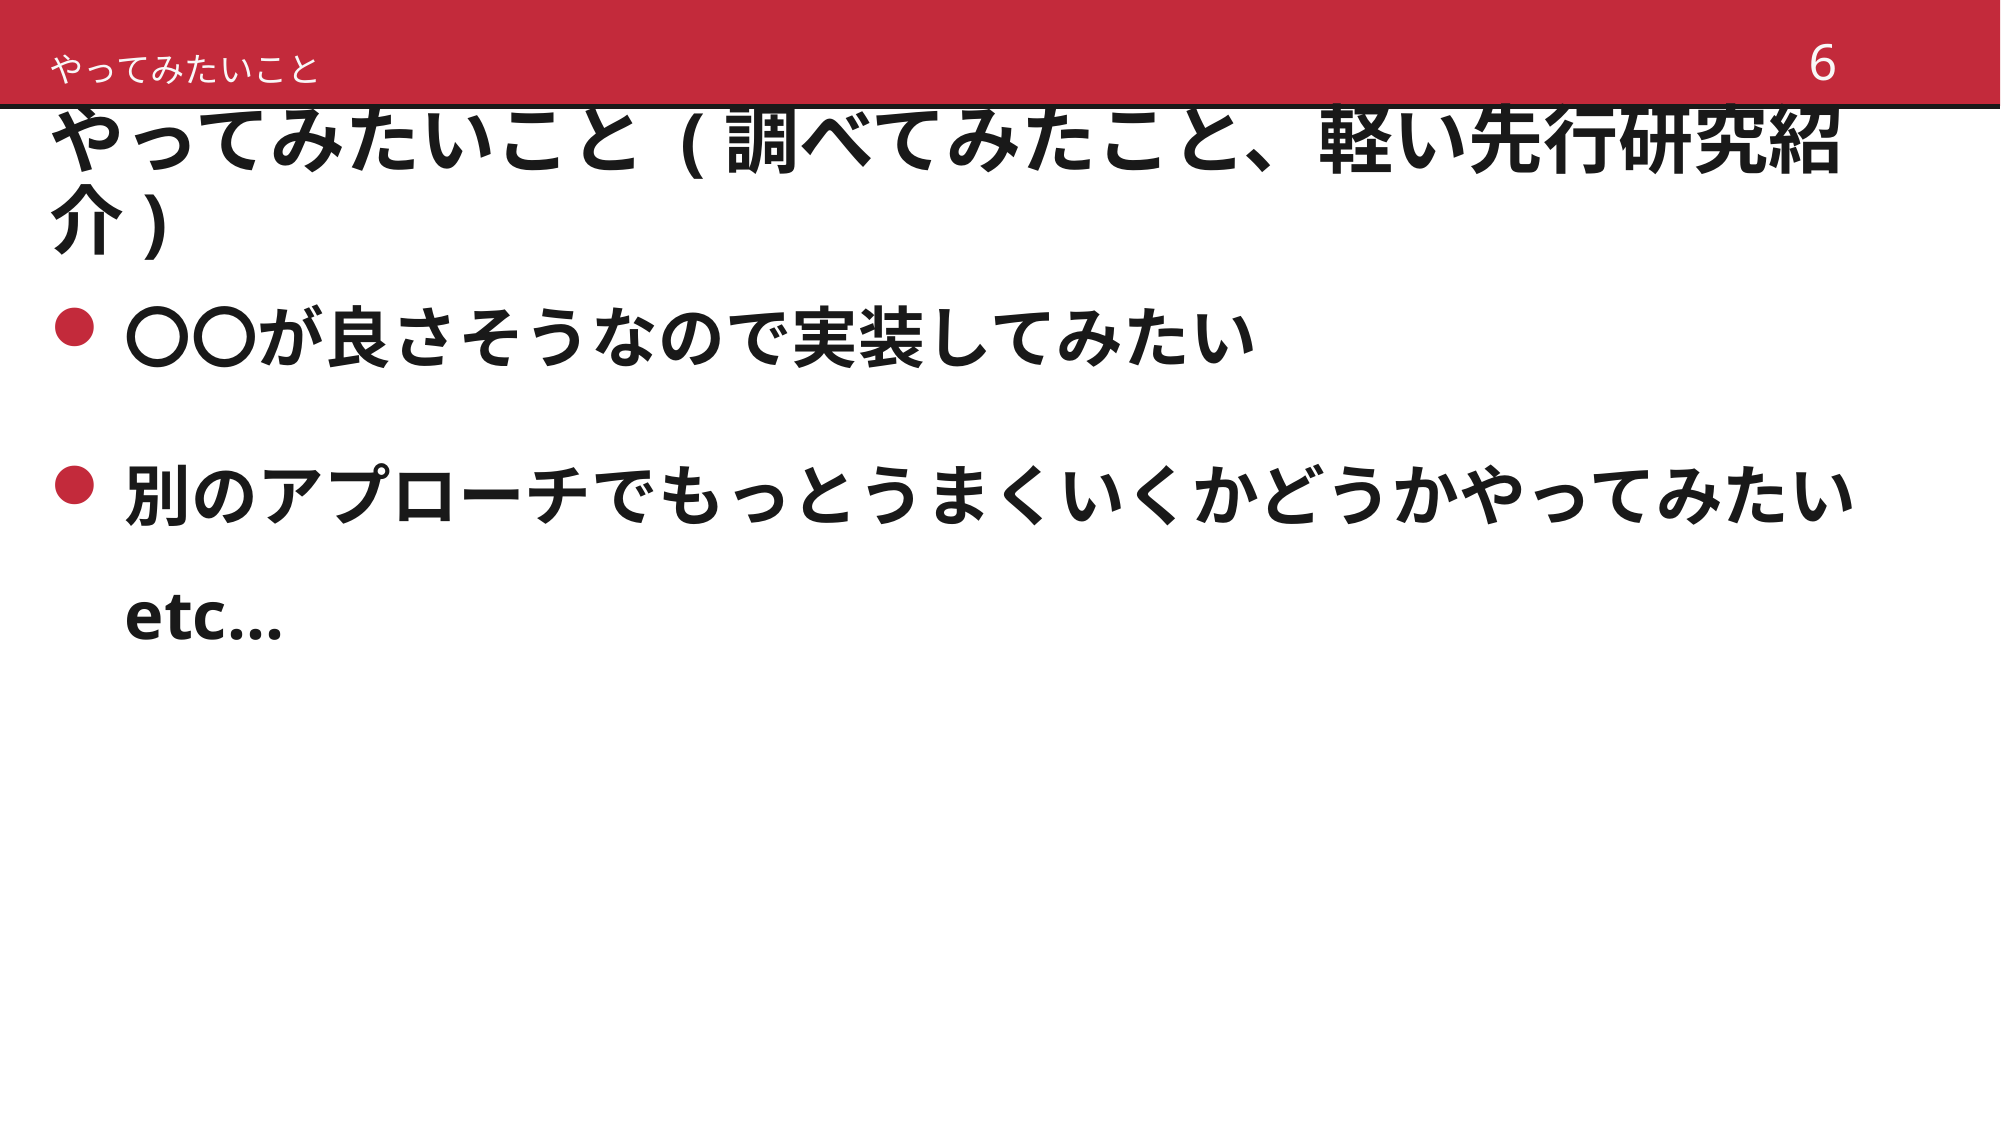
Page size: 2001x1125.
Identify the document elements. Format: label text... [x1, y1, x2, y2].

title やってみたいこと (調べてみたこと、軽い先行研究紹介) [34, 106, 1966, 248]
list やってみたいこと [34, 20, 1886, 98]
list 〇〇が良さそうなので実装してみたい 別のアプローチでもっとうまくいくかどうかやってみたいetc... [34, 248, 1966, 1111]
